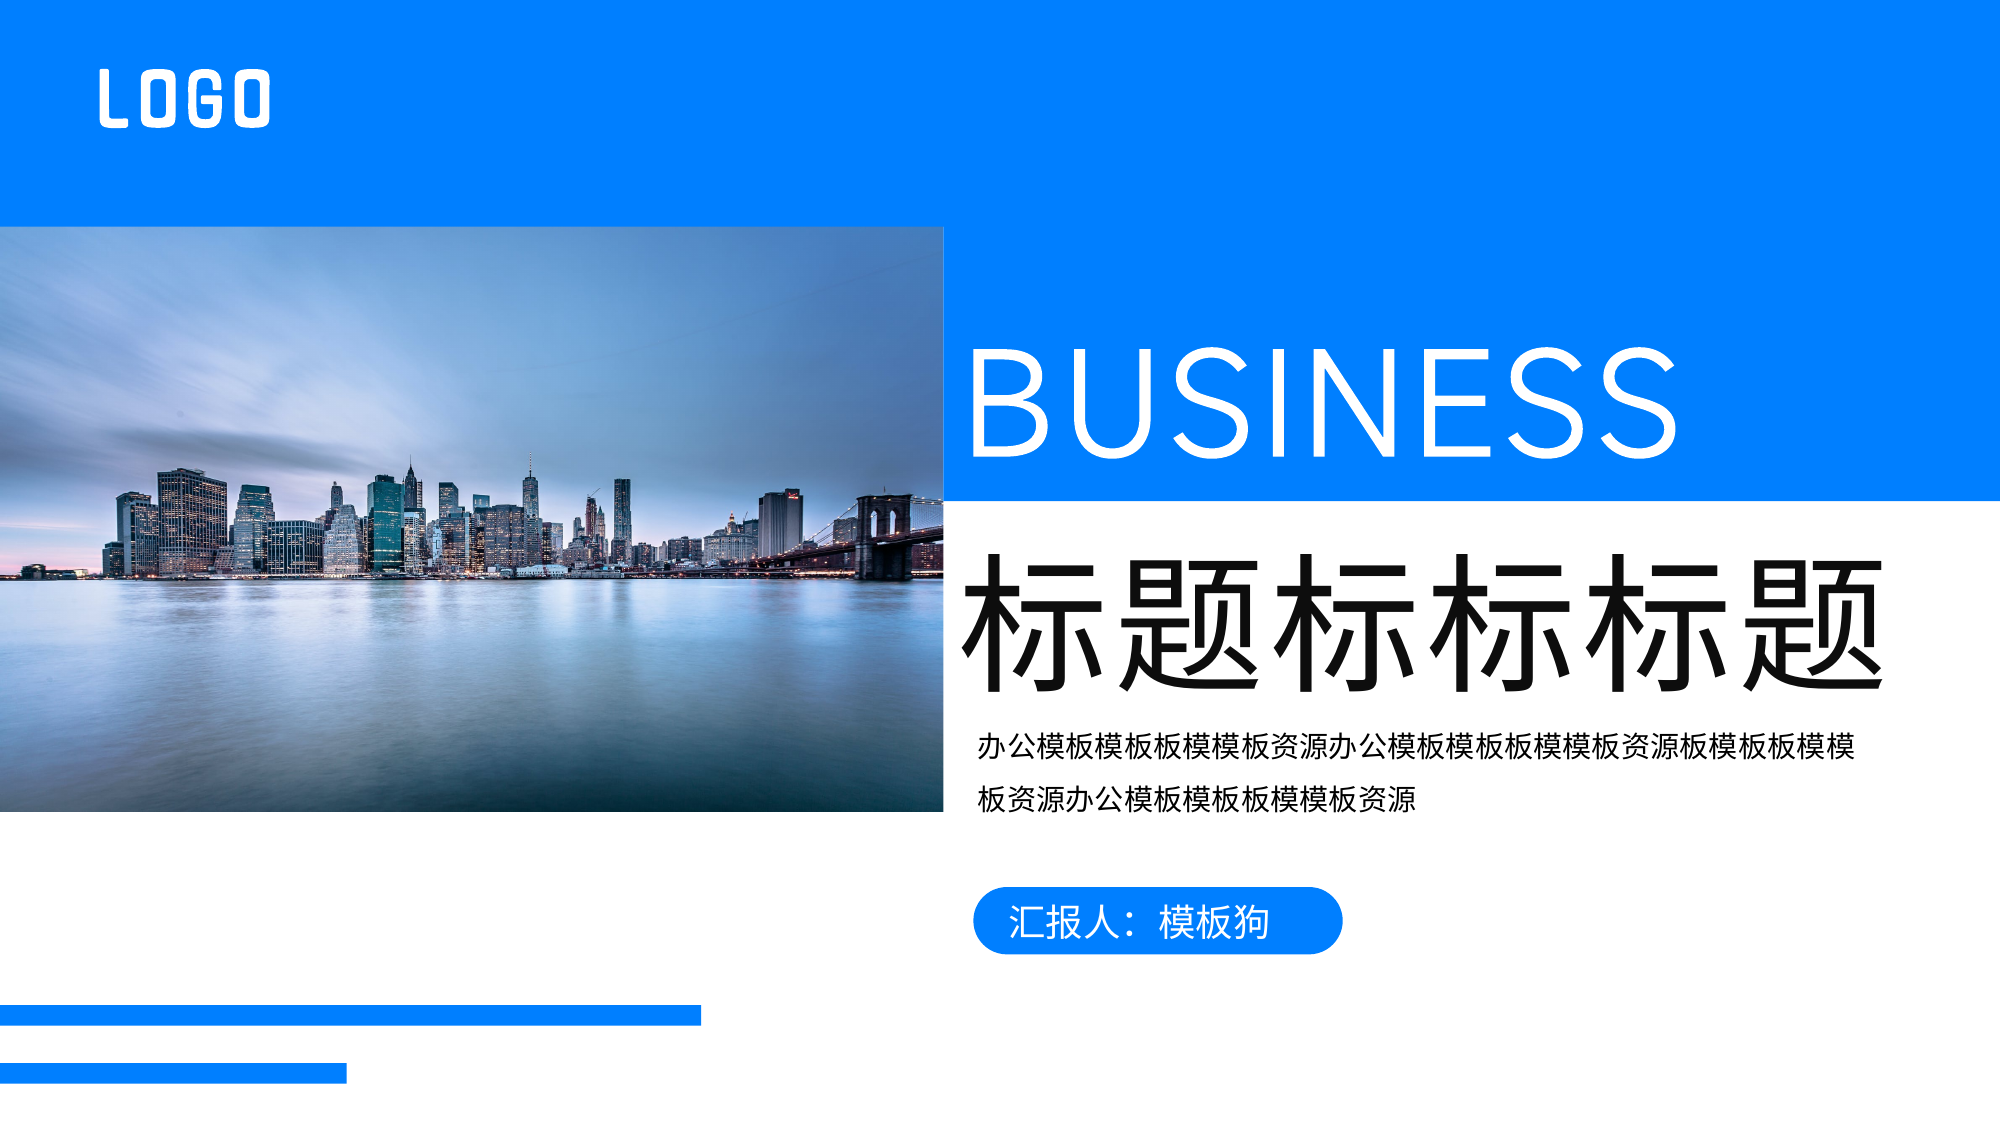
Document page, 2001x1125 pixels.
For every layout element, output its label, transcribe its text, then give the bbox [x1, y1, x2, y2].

text_box [1074, 349, 1151, 459]
text_box 办公模板模板板模模板资源办公模板模板板模模板资源板模板板模模板资源办公模板模板板模模板资源 [961, 699, 1883, 828]
text_box [973, 349, 1048, 457]
text_box [0, 1004, 702, 1027]
text_box [98, 67, 130, 130]
text_box [972, 885, 1344, 956]
text_box [0, 0, 2000, 502]
text_box [1272, 349, 1284, 457]
text_box [1508, 347, 1583, 459]
text_box [1600, 347, 1676, 459]
text_box [1424, 349, 1491, 457]
text_box [1173, 347, 1248, 459]
text_box 汇报人：模板狗 [991, 896, 1322, 952]
text_box [233, 68, 271, 129]
text_box [0, 228, 944, 813]
text_box [1313, 349, 1395, 457]
text_box [139, 68, 177, 129]
text_box 标题标标标题 [943, 501, 1975, 718]
text_box [0, 1062, 348, 1085]
text_box [187, 68, 223, 130]
